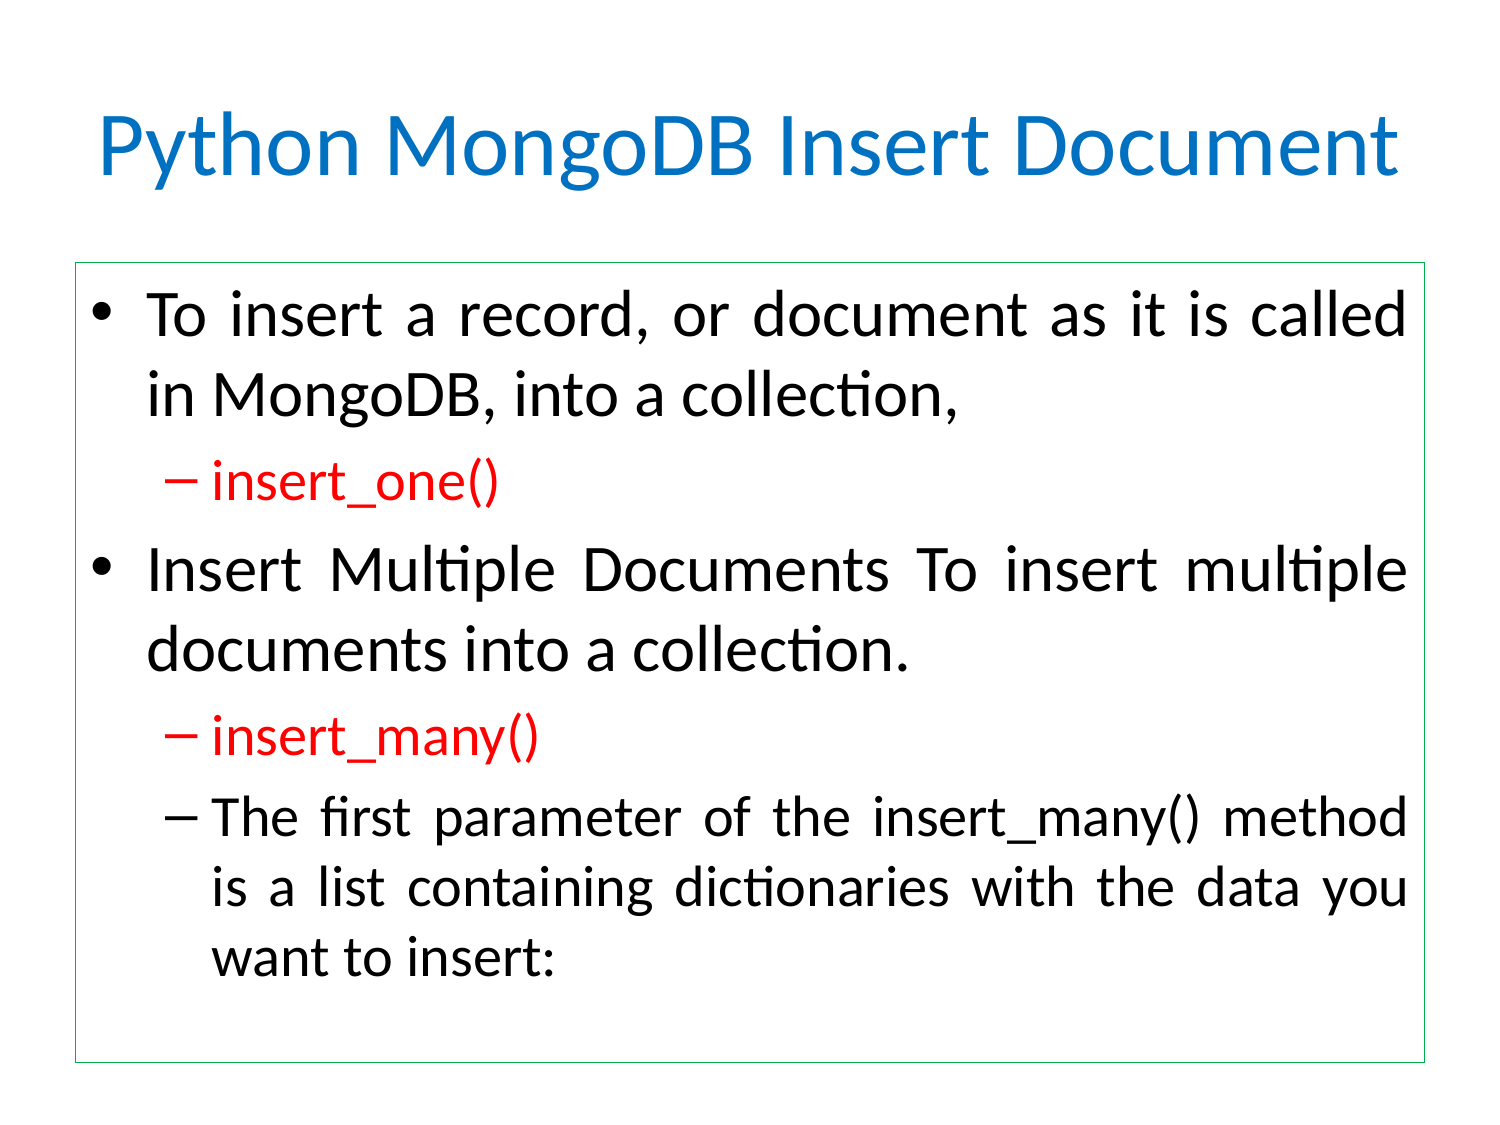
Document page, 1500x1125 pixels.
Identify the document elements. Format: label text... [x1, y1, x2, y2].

list To insert a record, or document as it is called in MongoDB, into a collection, insert_one() Insert Multiple Documents To insert multiple documents into a collection. insert_many() The first parameter of the insert_many() method is a list containing dictionaries with the data you want to insert: [75, 262, 1425, 1063]
title Python MongoDB Insert Document [75, 45, 1425, 233]
